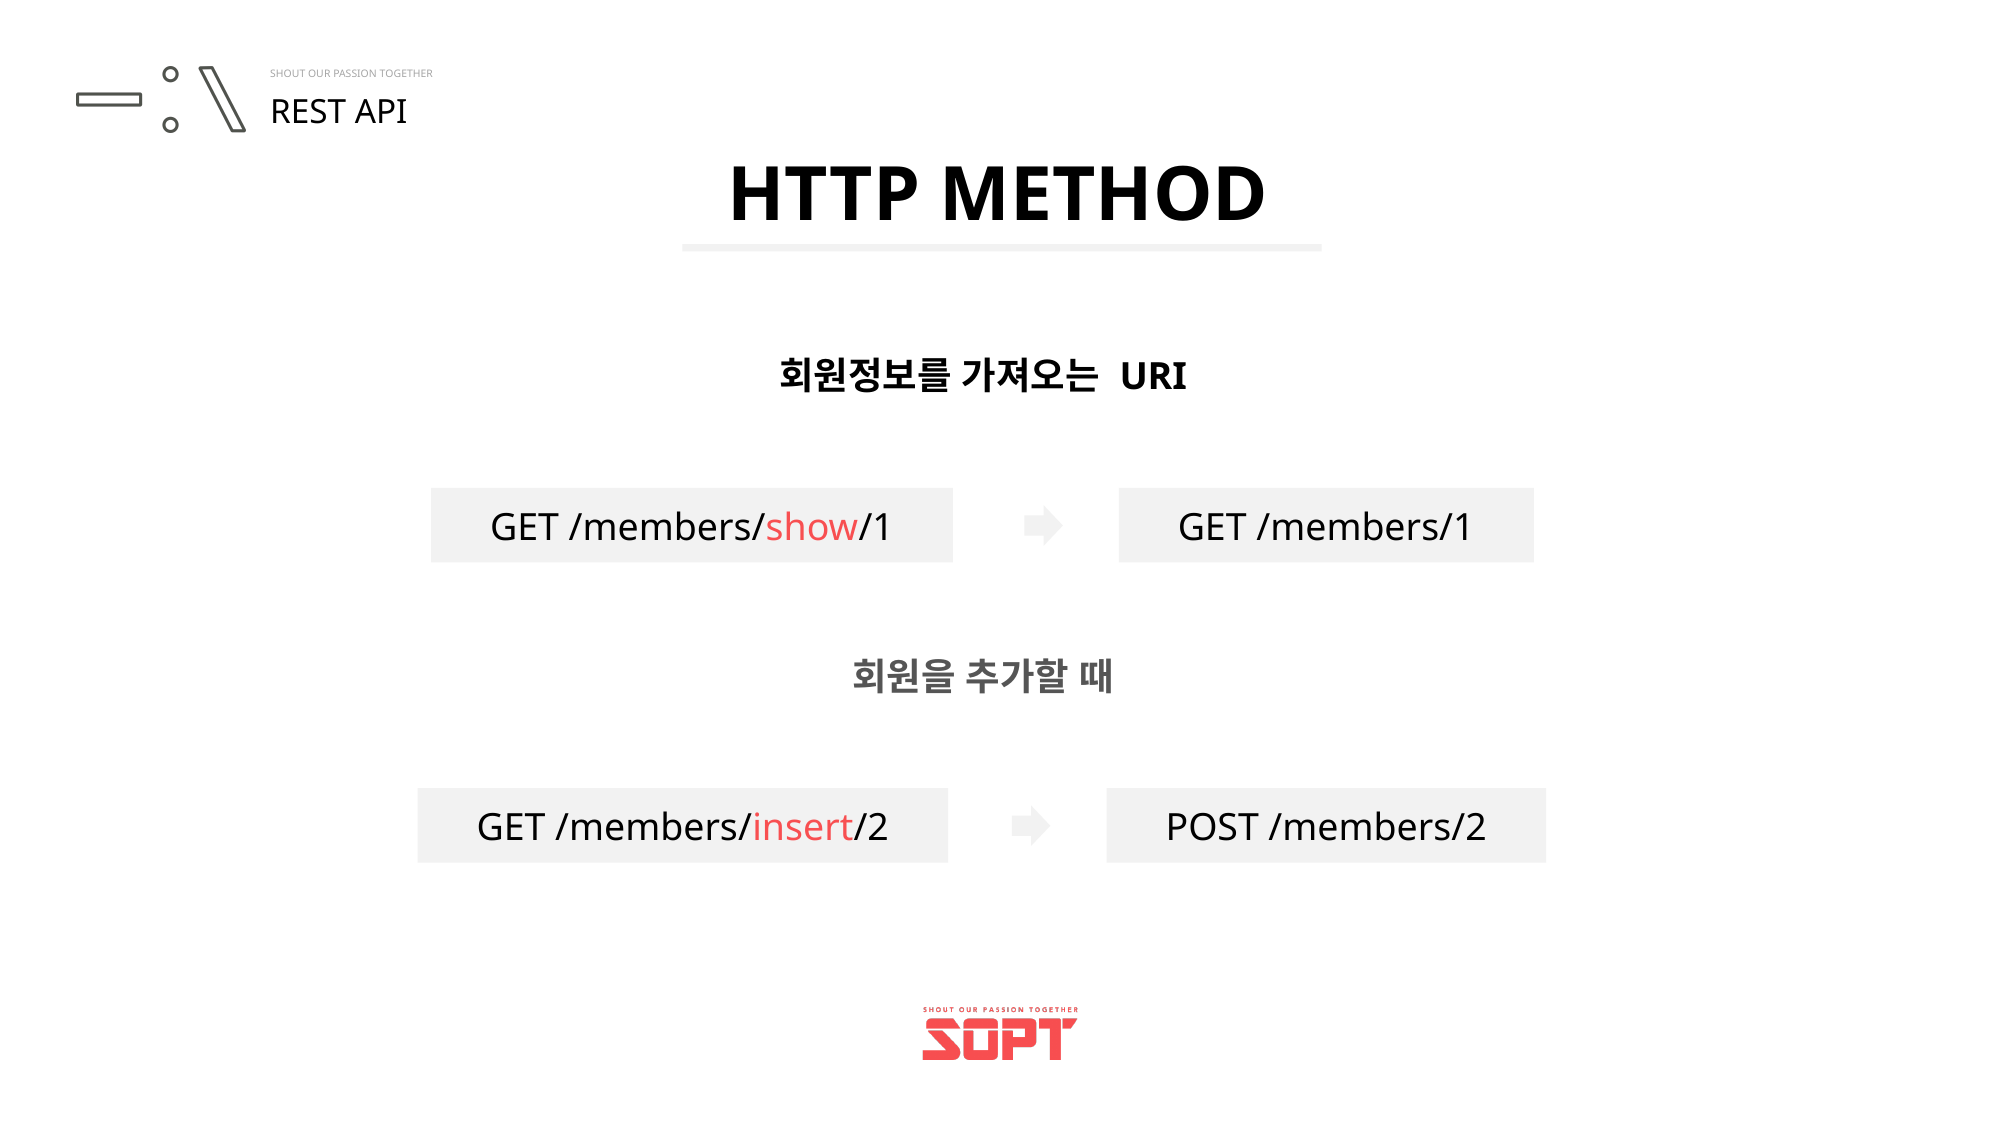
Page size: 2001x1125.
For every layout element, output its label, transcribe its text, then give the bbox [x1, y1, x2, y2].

text_box 회원정보를 가져오는 URI [764, 345, 1203, 405]
text_box [304, 345, 2000, 451]
picture [922, 1007, 1078, 1060]
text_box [678, 137, 1322, 252]
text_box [422, 788, 1544, 864]
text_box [76, 59, 546, 138]
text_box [435, 487, 1532, 564]
text_box 회원을 추가할 때 [837, 645, 1130, 706]
